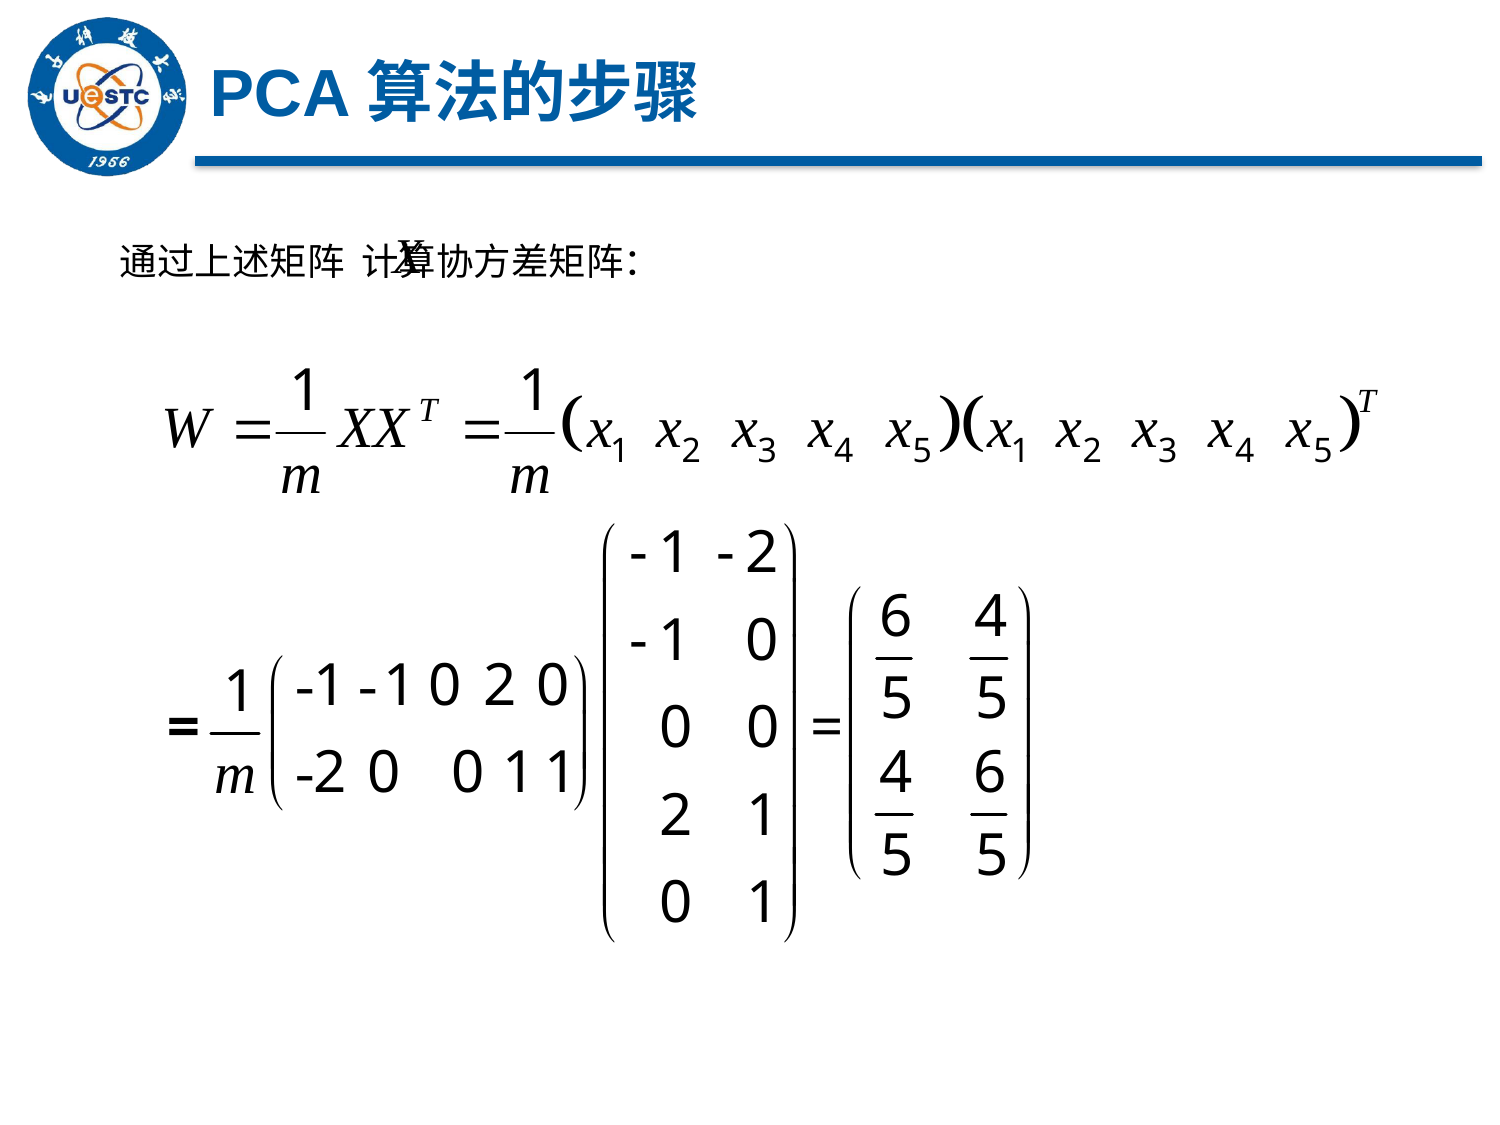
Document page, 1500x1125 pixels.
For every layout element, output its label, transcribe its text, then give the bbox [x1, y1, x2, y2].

list 通过上述矩阵 计算协方差矩阵： [53, 208, 1471, 1094]
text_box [160, 357, 1387, 952]
picture [6, 0, 207, 196]
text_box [808, 437, 959, 479]
title PCA算法的步骤 [194, 19, 1491, 161]
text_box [383, 231, 437, 280]
